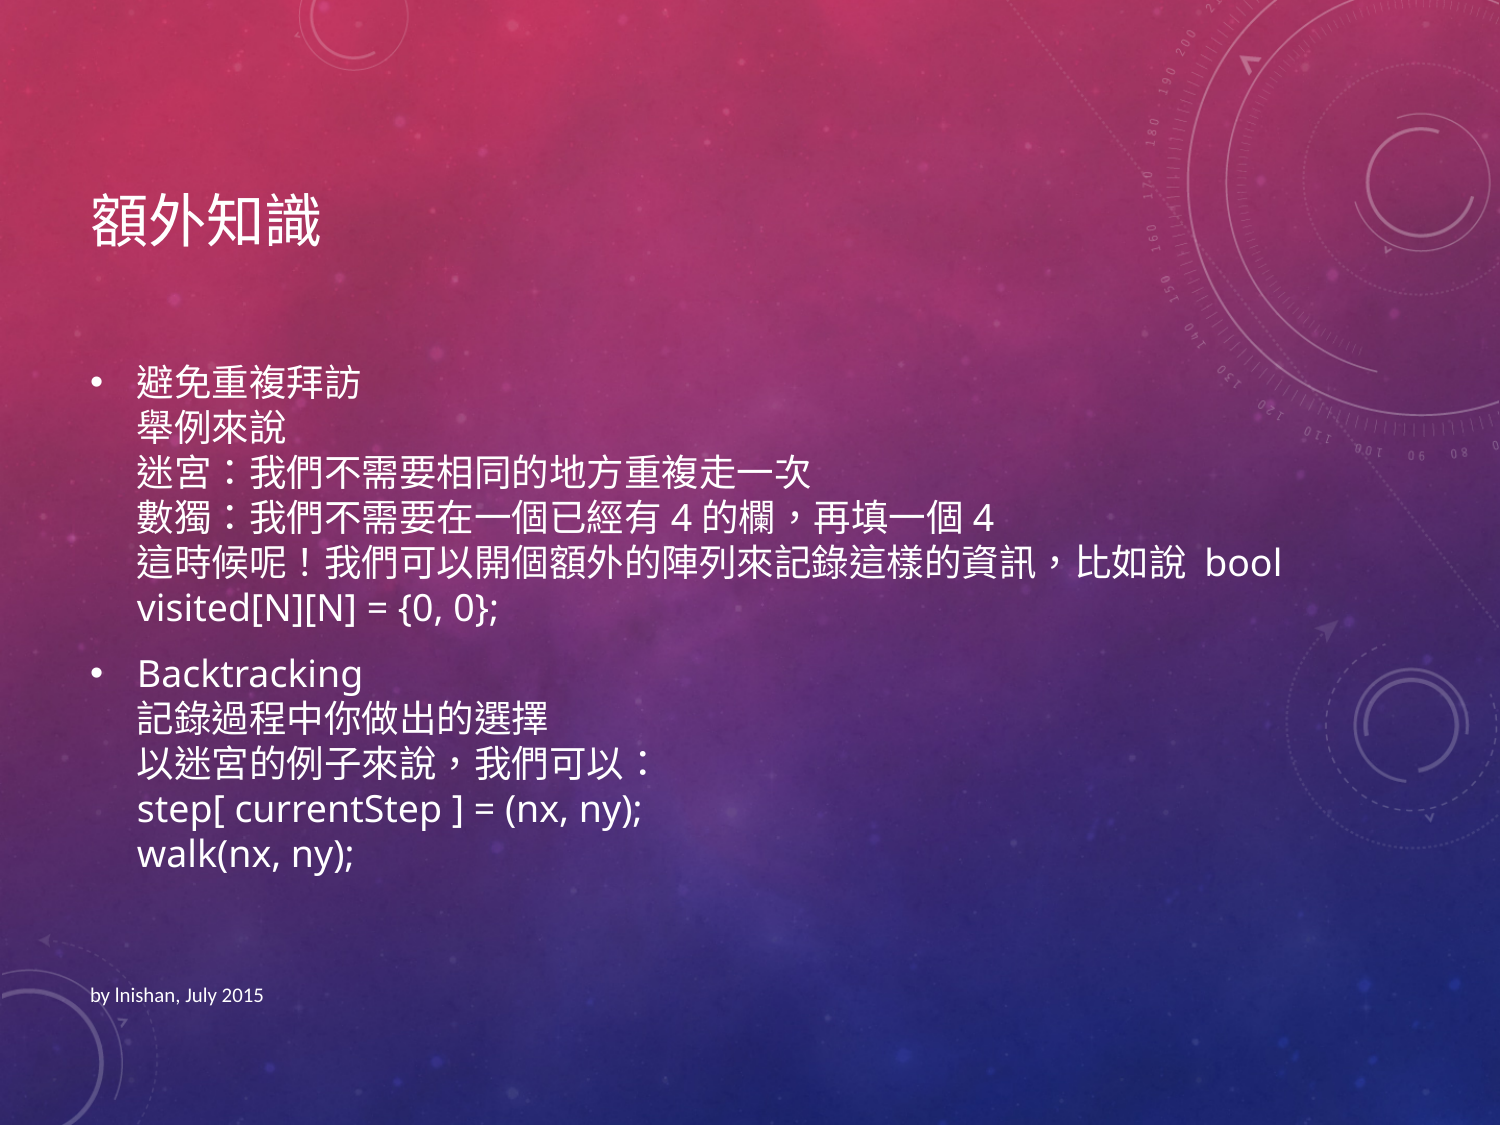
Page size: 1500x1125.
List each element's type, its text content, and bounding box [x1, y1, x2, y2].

footer by lnishan, July 2015 [75, 963, 1058, 1025]
title 額外知識 [75, 99, 1350, 339]
list 避免重複拜訪 舉例來說 迷宮：我們不需要相同的地方重複走一次 數獨：我們不需要在一個已經有4的欄，再填一個4 這時候呢！我們可以開個額外的陣列來記錄這樣的資訊，比如說 bool visited[N][N] = {0, 0}; Backtracking 記錄過程中你做出的選擇 以迷宮的例子來說，我們可以： step[ currentStep ] = (nx, ny); walk(nx, ny); [75, 351, 1350, 950]
picture [0, 0, 1500, 1125]
